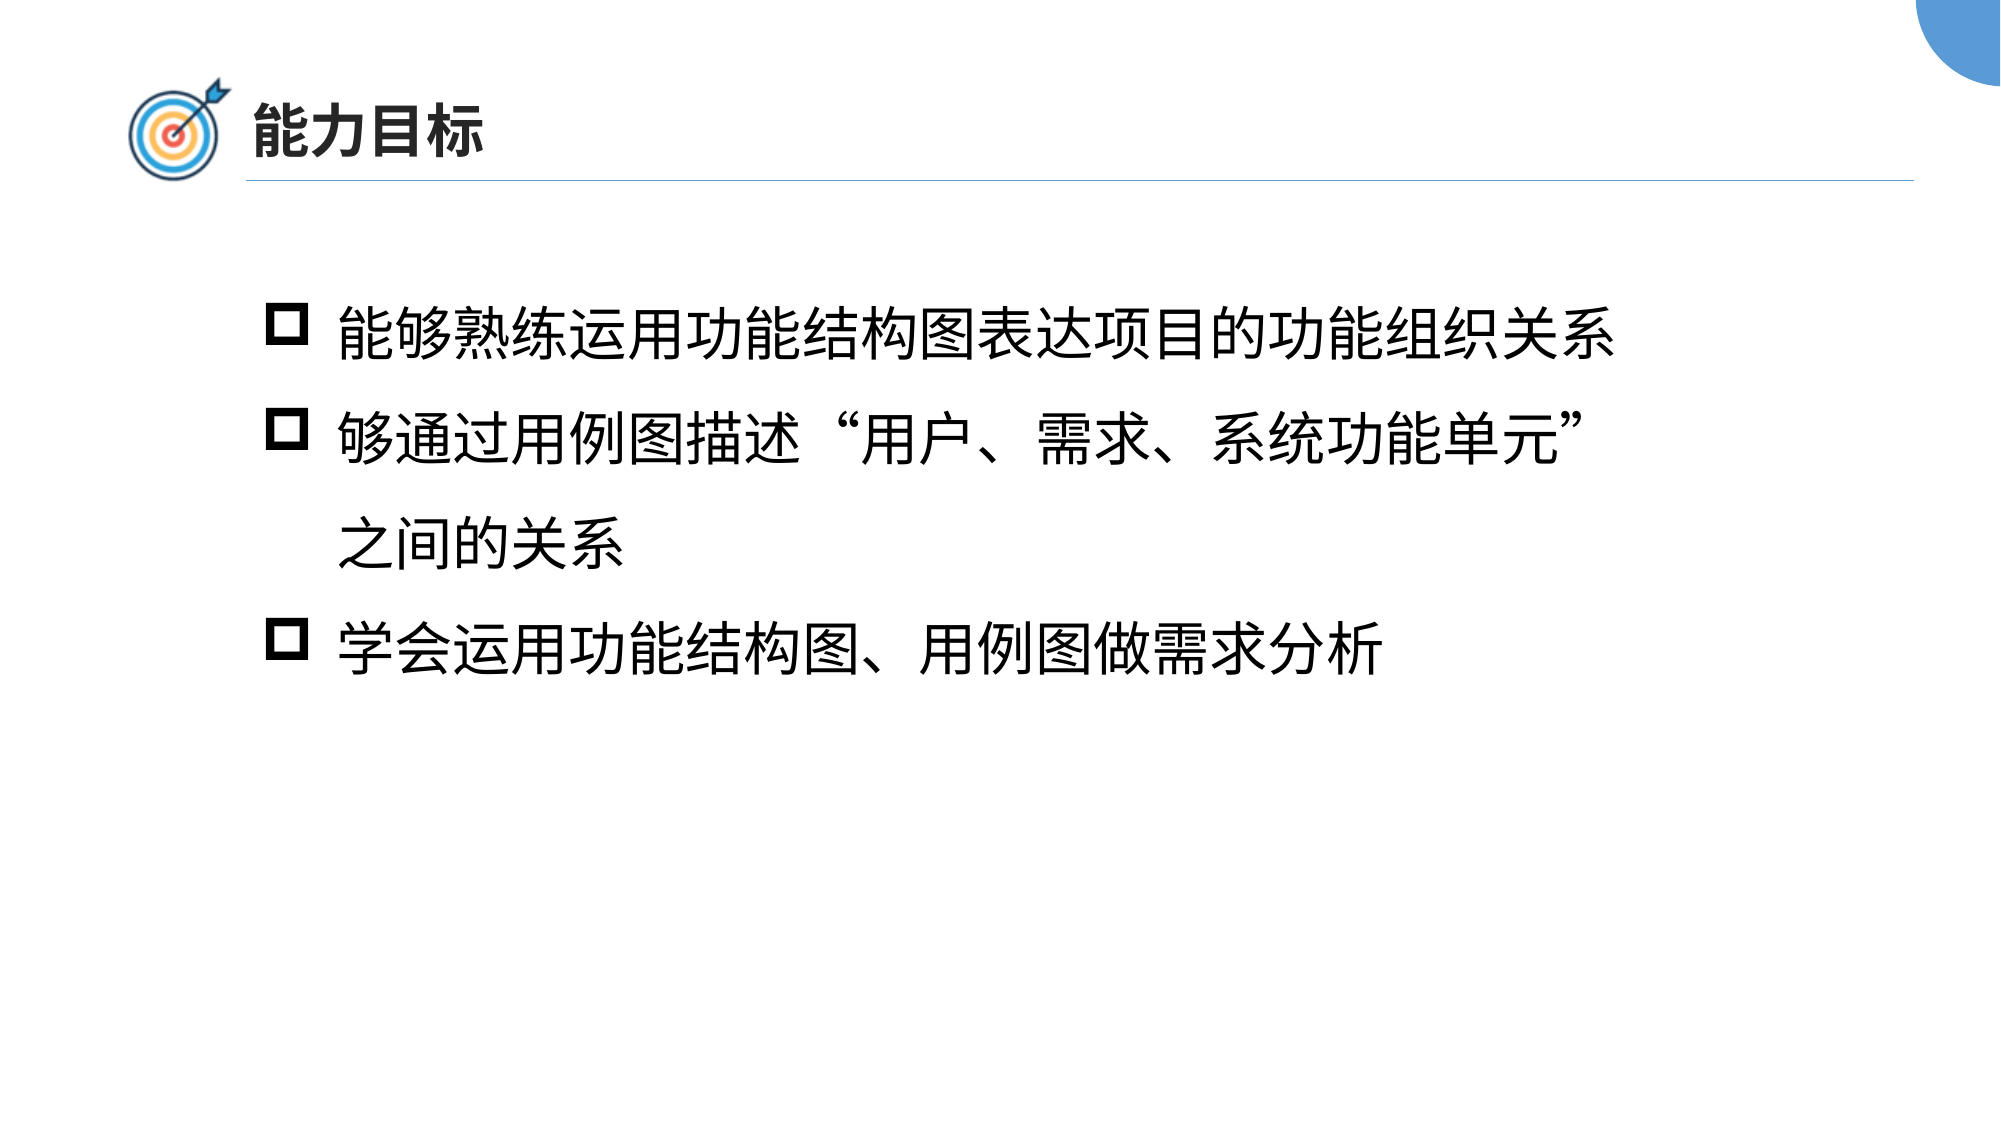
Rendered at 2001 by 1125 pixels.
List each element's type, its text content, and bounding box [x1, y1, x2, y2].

picture [124, 72, 237, 186]
text_box 能够熟练运用功能结构图表达项目的功能组织关系 够通过用例图描述“用户、需求、系统功能单元”之间的关系 学会运用功能结构图、用例图做需求分析 [246, 254, 1675, 760]
text_box 能力目标 [237, 86, 611, 171]
